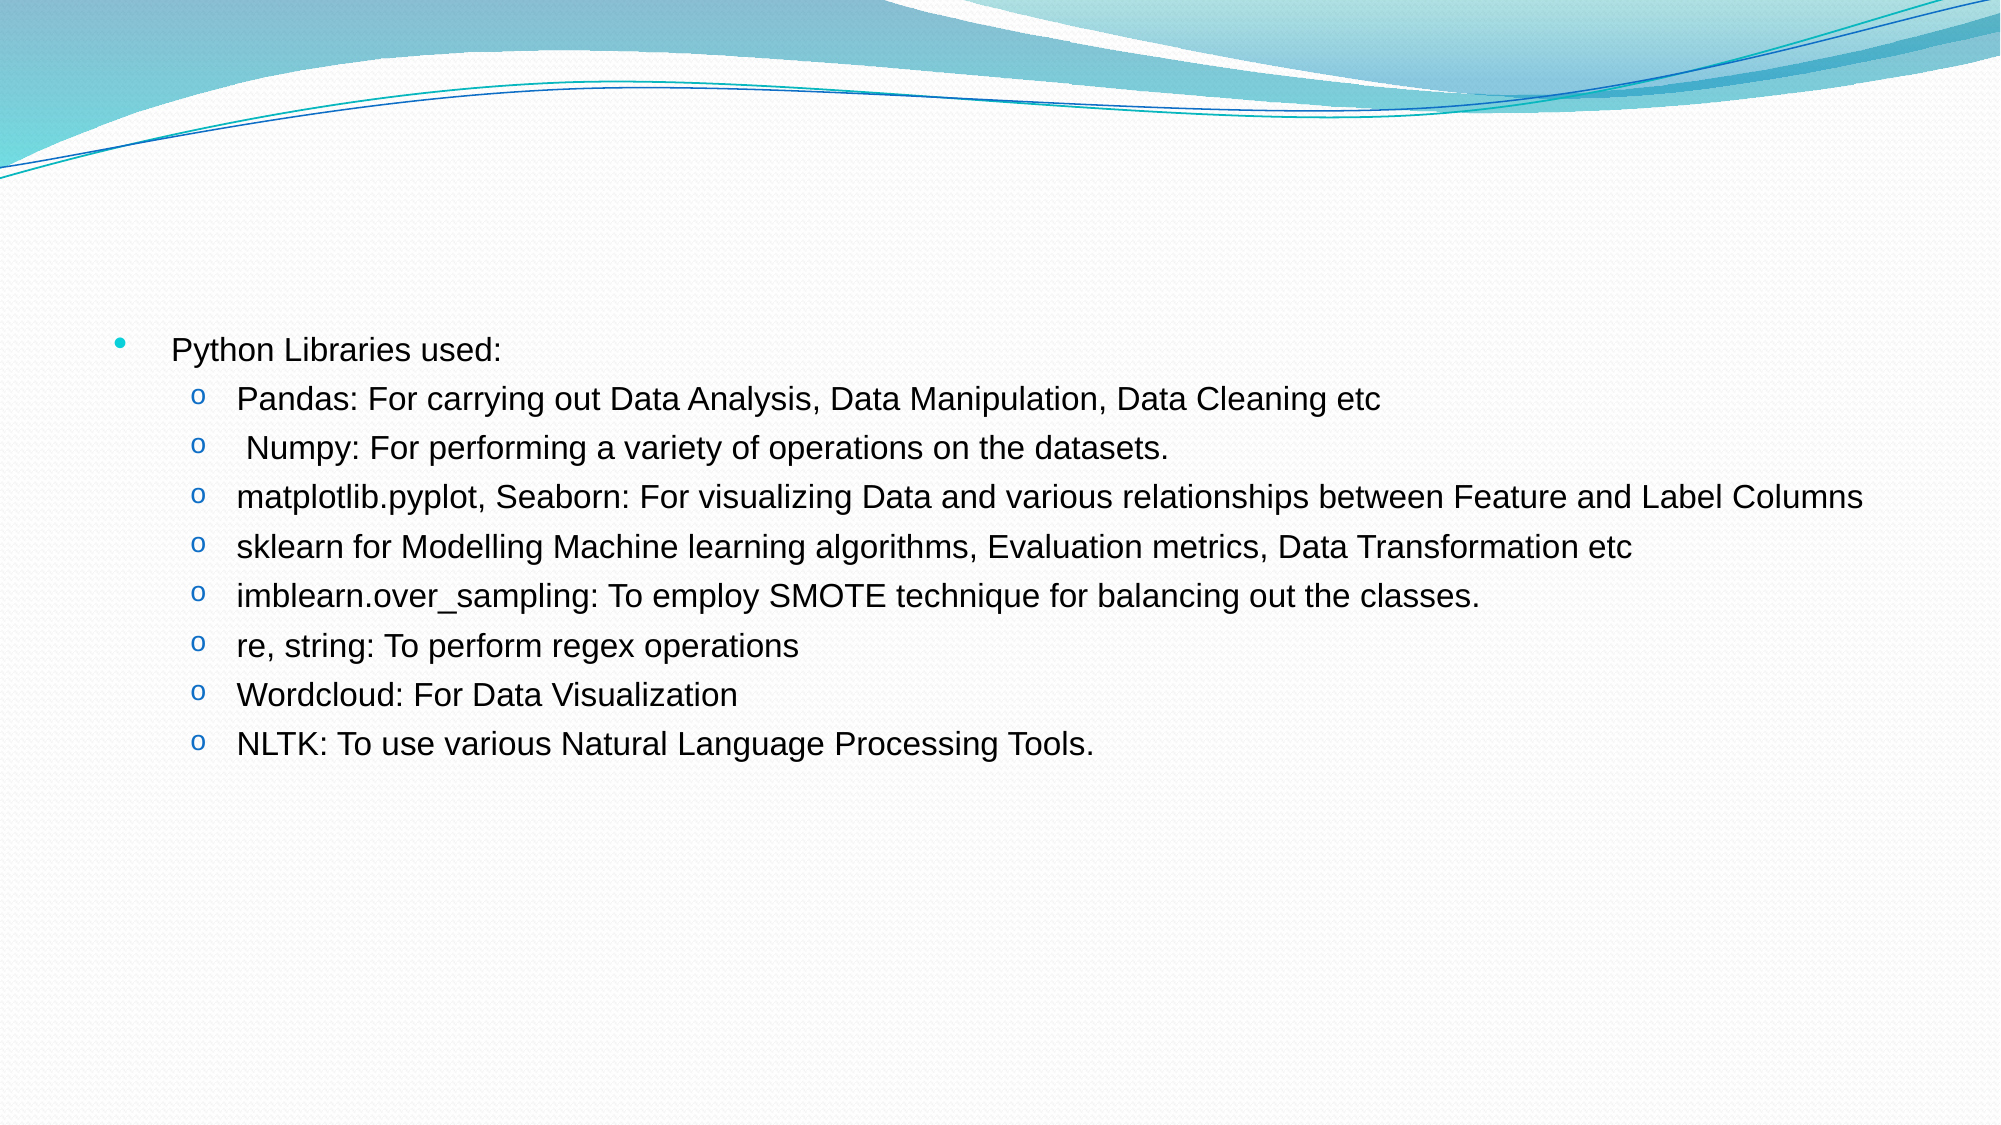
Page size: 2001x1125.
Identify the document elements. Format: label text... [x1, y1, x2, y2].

list Python Libraries used: Pandas: For carrying out Data Analysis, Data Manipulation, Data Cleaning etc Numpy: For performing a variety of operations on the datasets. matplotlib.pyplot, Seaborn: For visualizing Data and various relationships between Feature and Label Columns sklearn for Modelling Machine learning algorithms, Evaluation metrics, Data Transformation etc imblearn.over_sampling: To employ SMOTE technique for balancing out the classes. re, string: To perform regex operations Wordcloud: For Data Visualization NLTK: To use various Natural Language Processing Tools. [99, 317, 1900, 1038]
